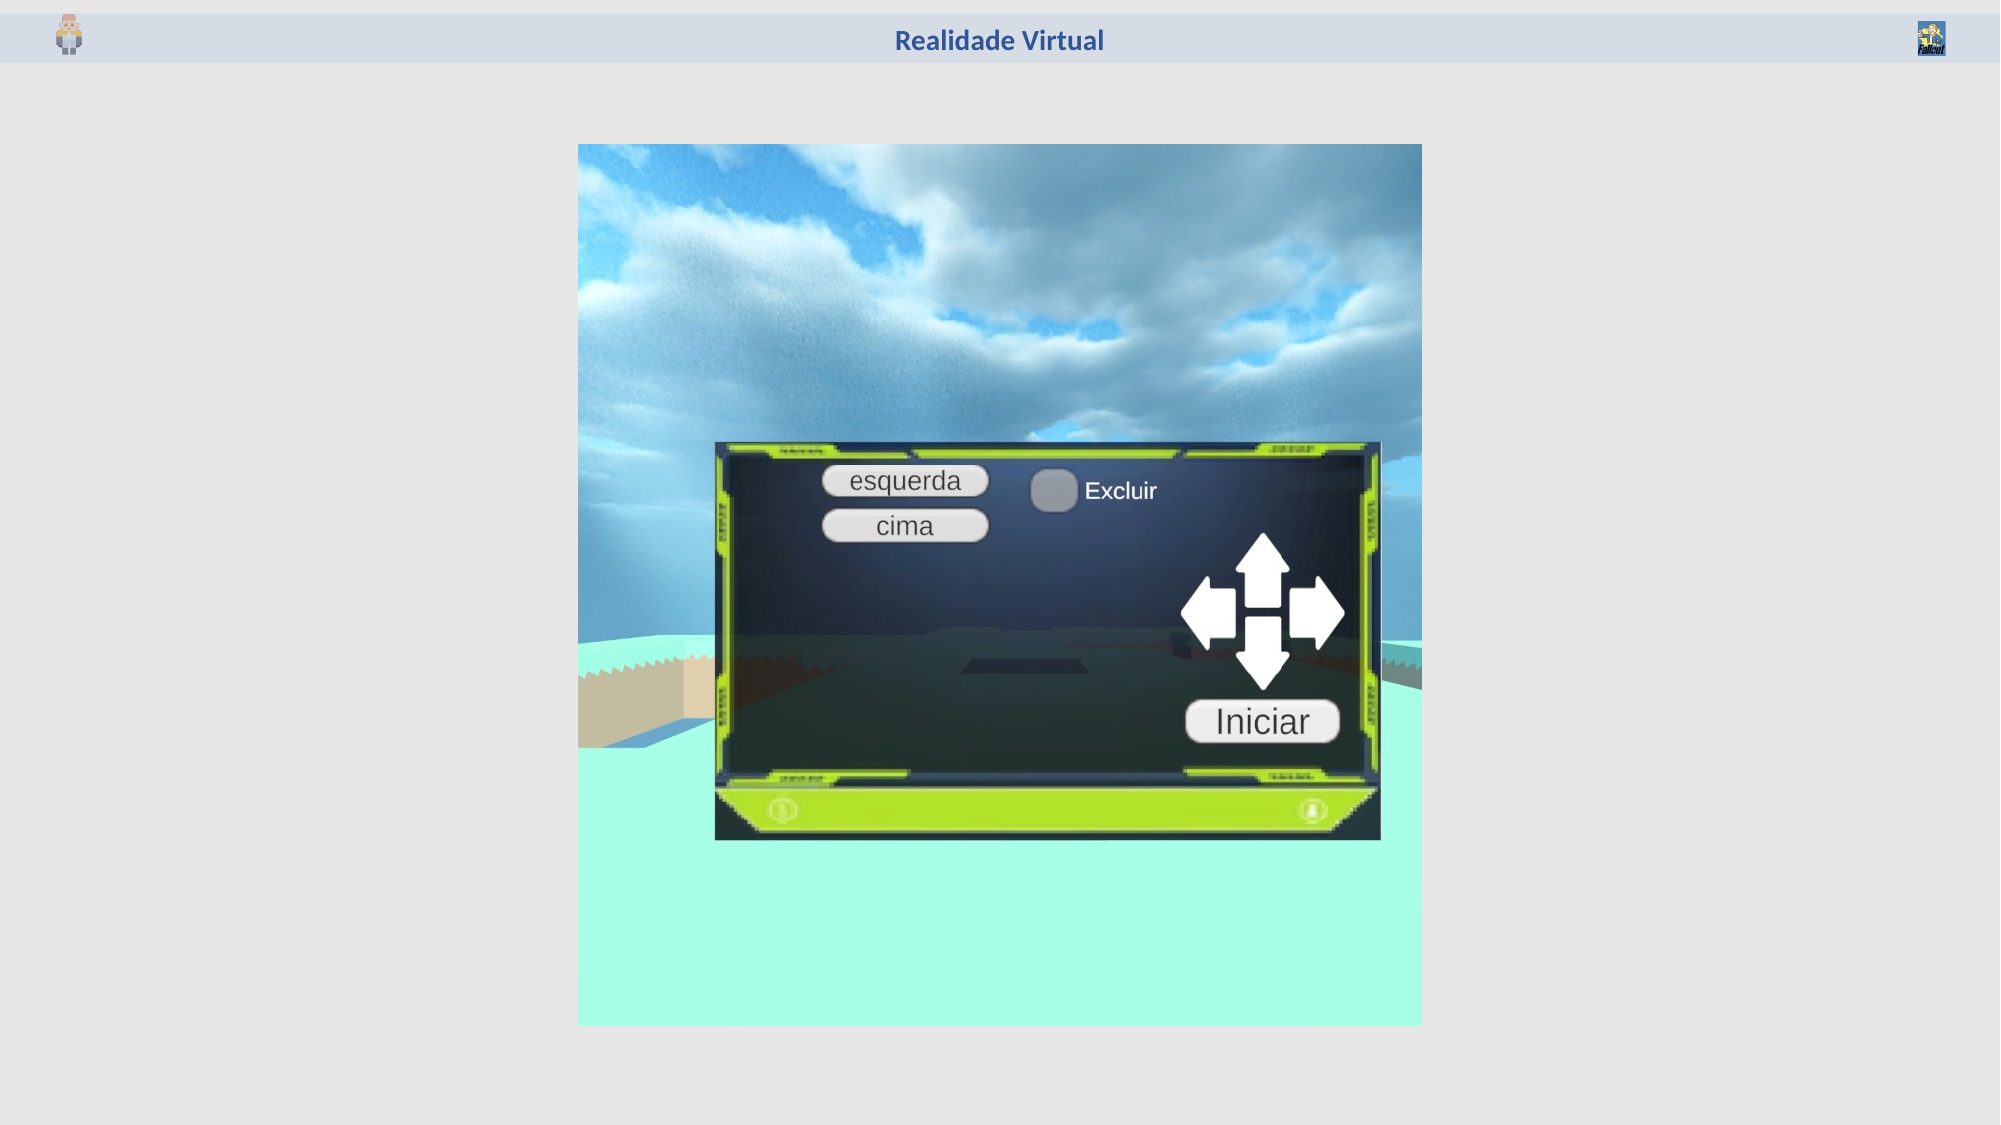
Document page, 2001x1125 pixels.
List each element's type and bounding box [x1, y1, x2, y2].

picture [578, 144, 1422, 1026]
picture [54, 13, 84, 56]
